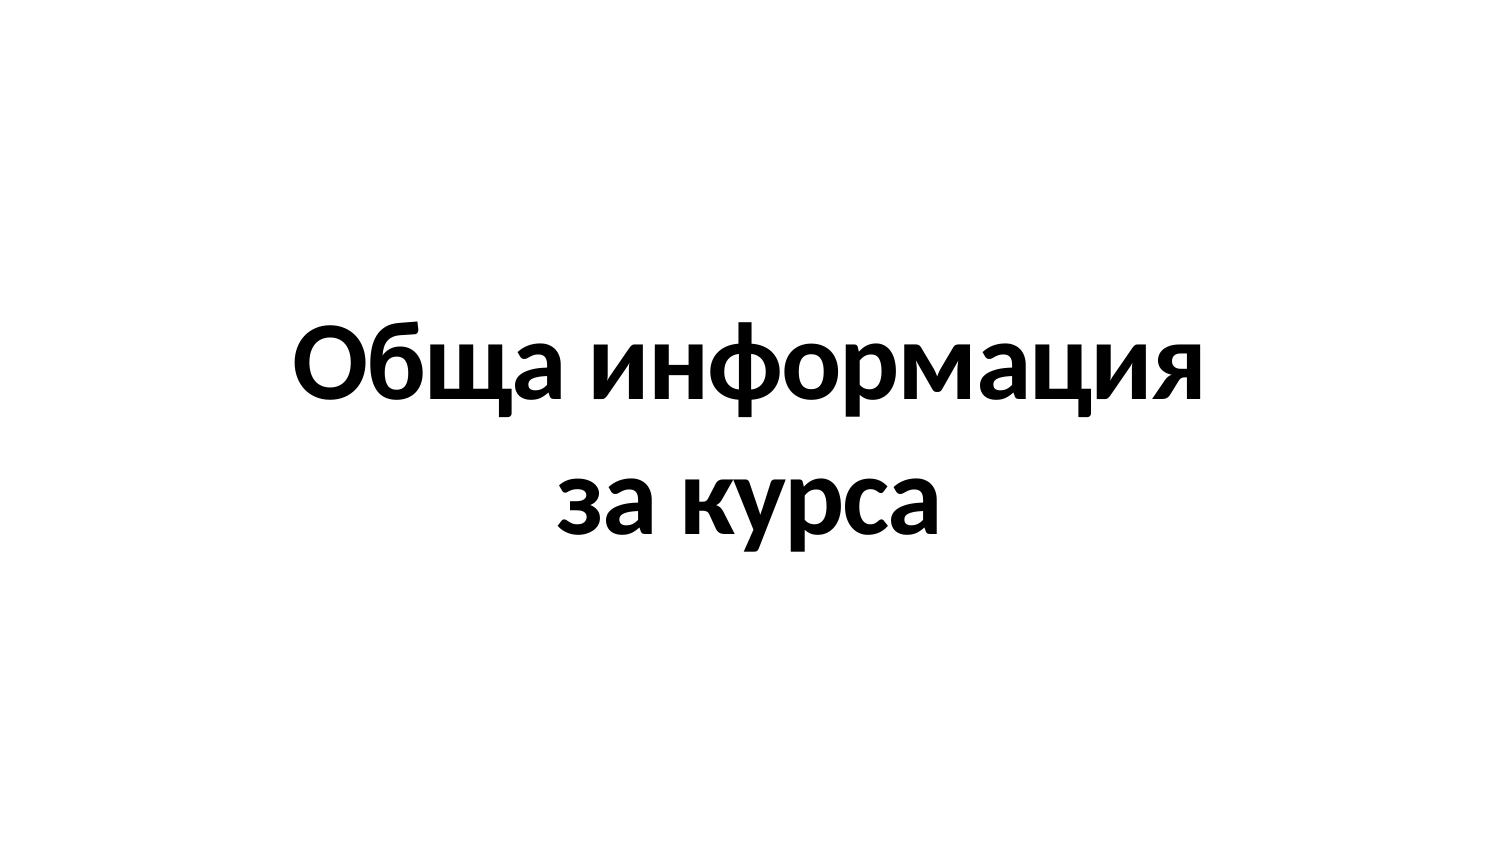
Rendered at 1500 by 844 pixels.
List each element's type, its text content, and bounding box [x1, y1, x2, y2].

title Обща информация за курса [0, 0, 1500, 844]
